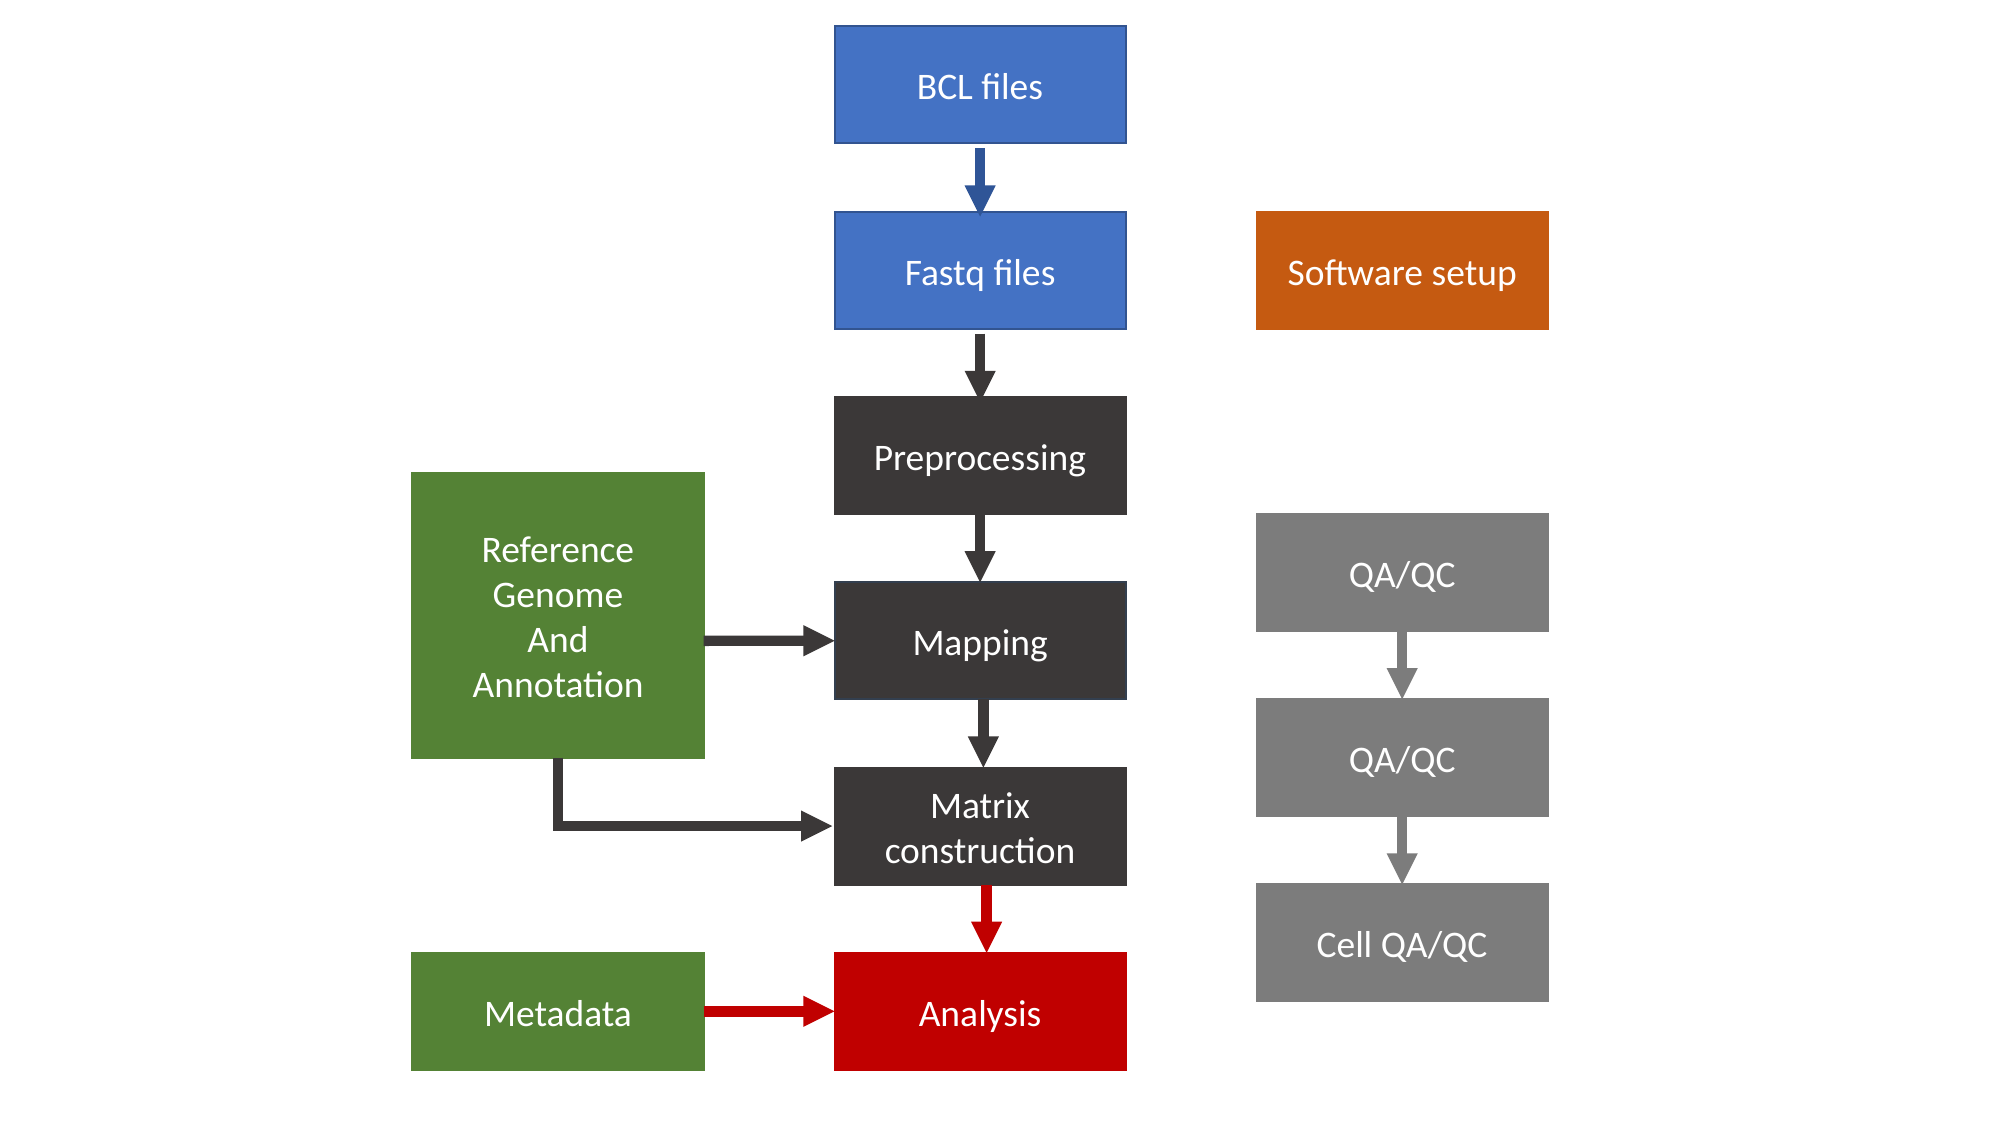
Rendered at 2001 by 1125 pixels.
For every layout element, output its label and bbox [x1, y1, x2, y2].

text_box [412, 26, 1548, 1070]
